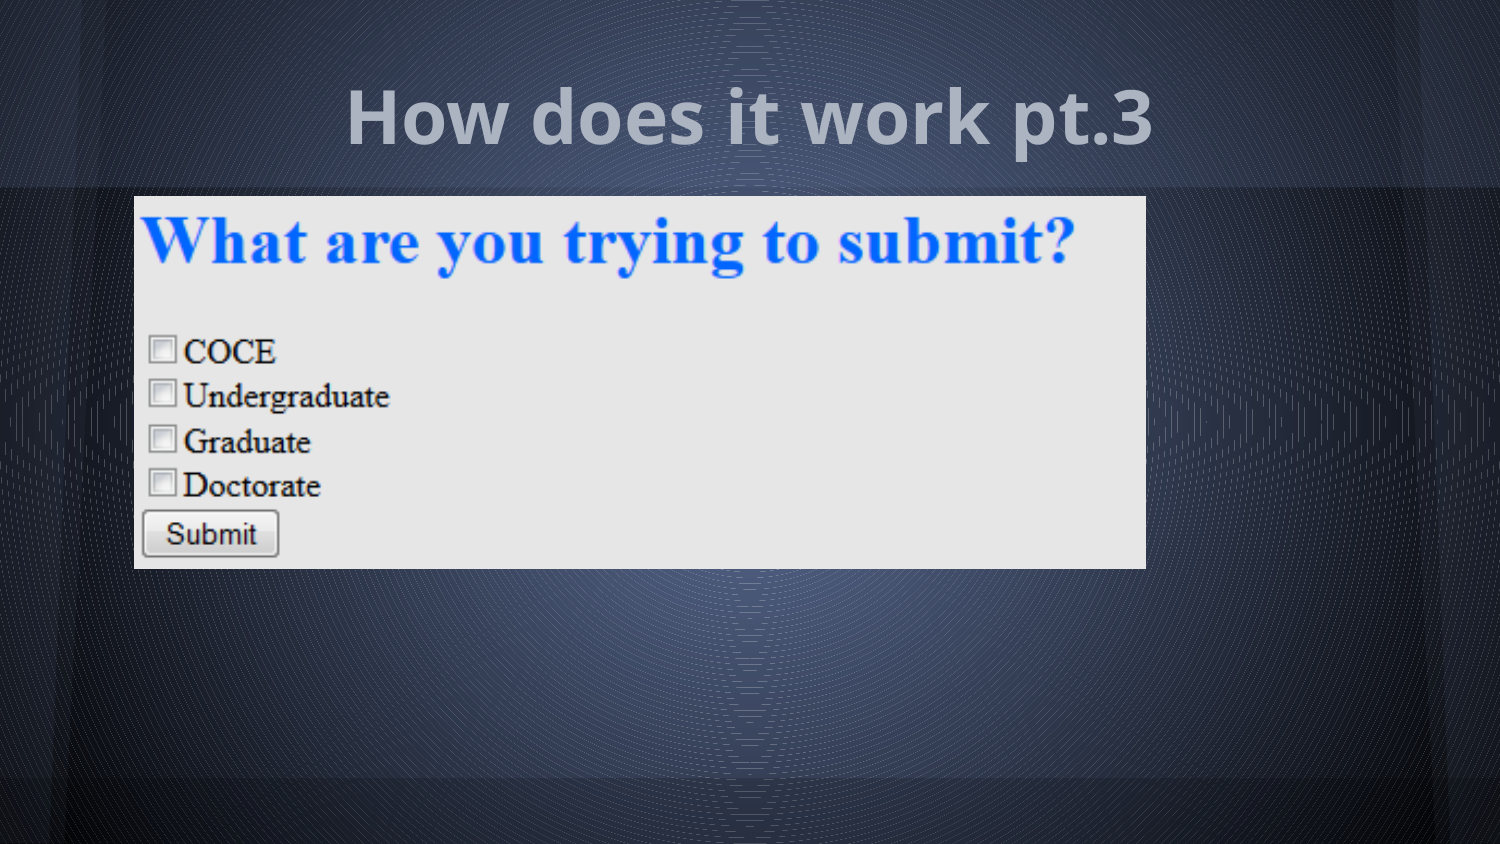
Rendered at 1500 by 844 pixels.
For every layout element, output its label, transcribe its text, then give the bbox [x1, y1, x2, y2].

picture [134, 196, 1146, 569]
title How does it work pt.3 [75, 33, 1425, 175]
